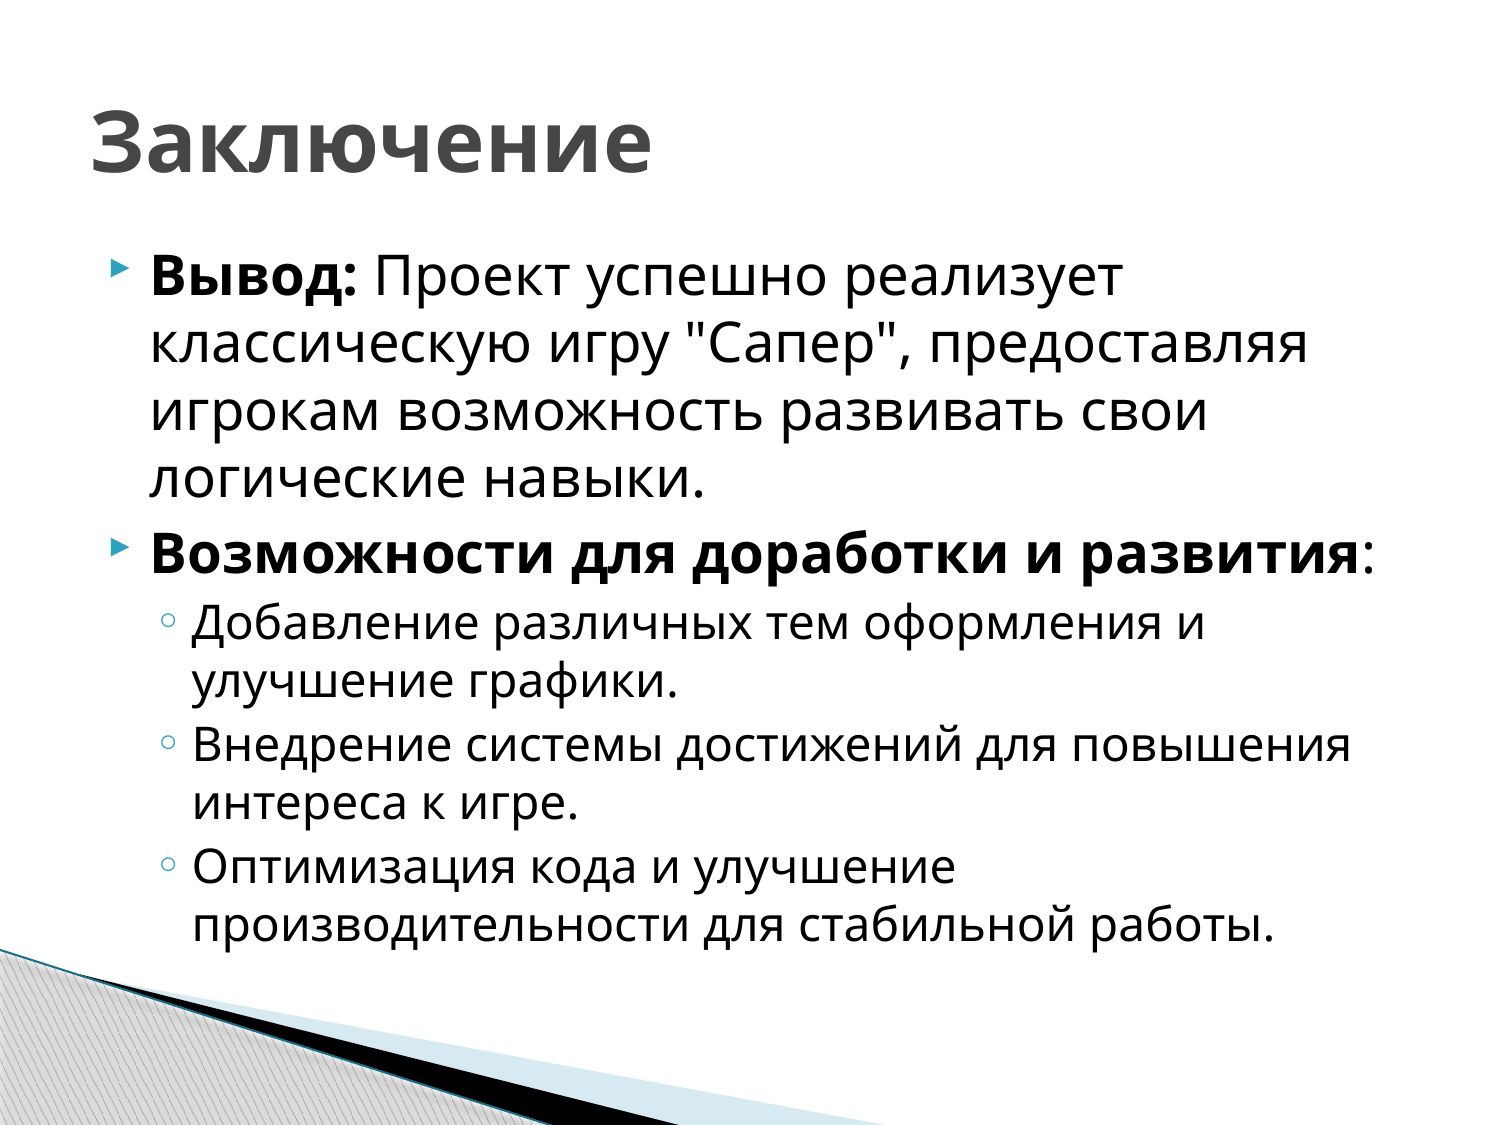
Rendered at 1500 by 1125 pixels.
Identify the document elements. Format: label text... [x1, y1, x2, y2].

list Вывод: Проект успешно реализует классическую игру "Сапер", предоставляя игрокам возможность развивать свои логические навыки. Возможности для доработки и развития: Добавление различных тем оформления и улучшение графики. Внедрение системы достижений для повышения интереса к игре. Оптимизация кода и улучшение производительности для стабильной работы. [75, 233, 1425, 1012]
title Заключение [75, 45, 1425, 233]
